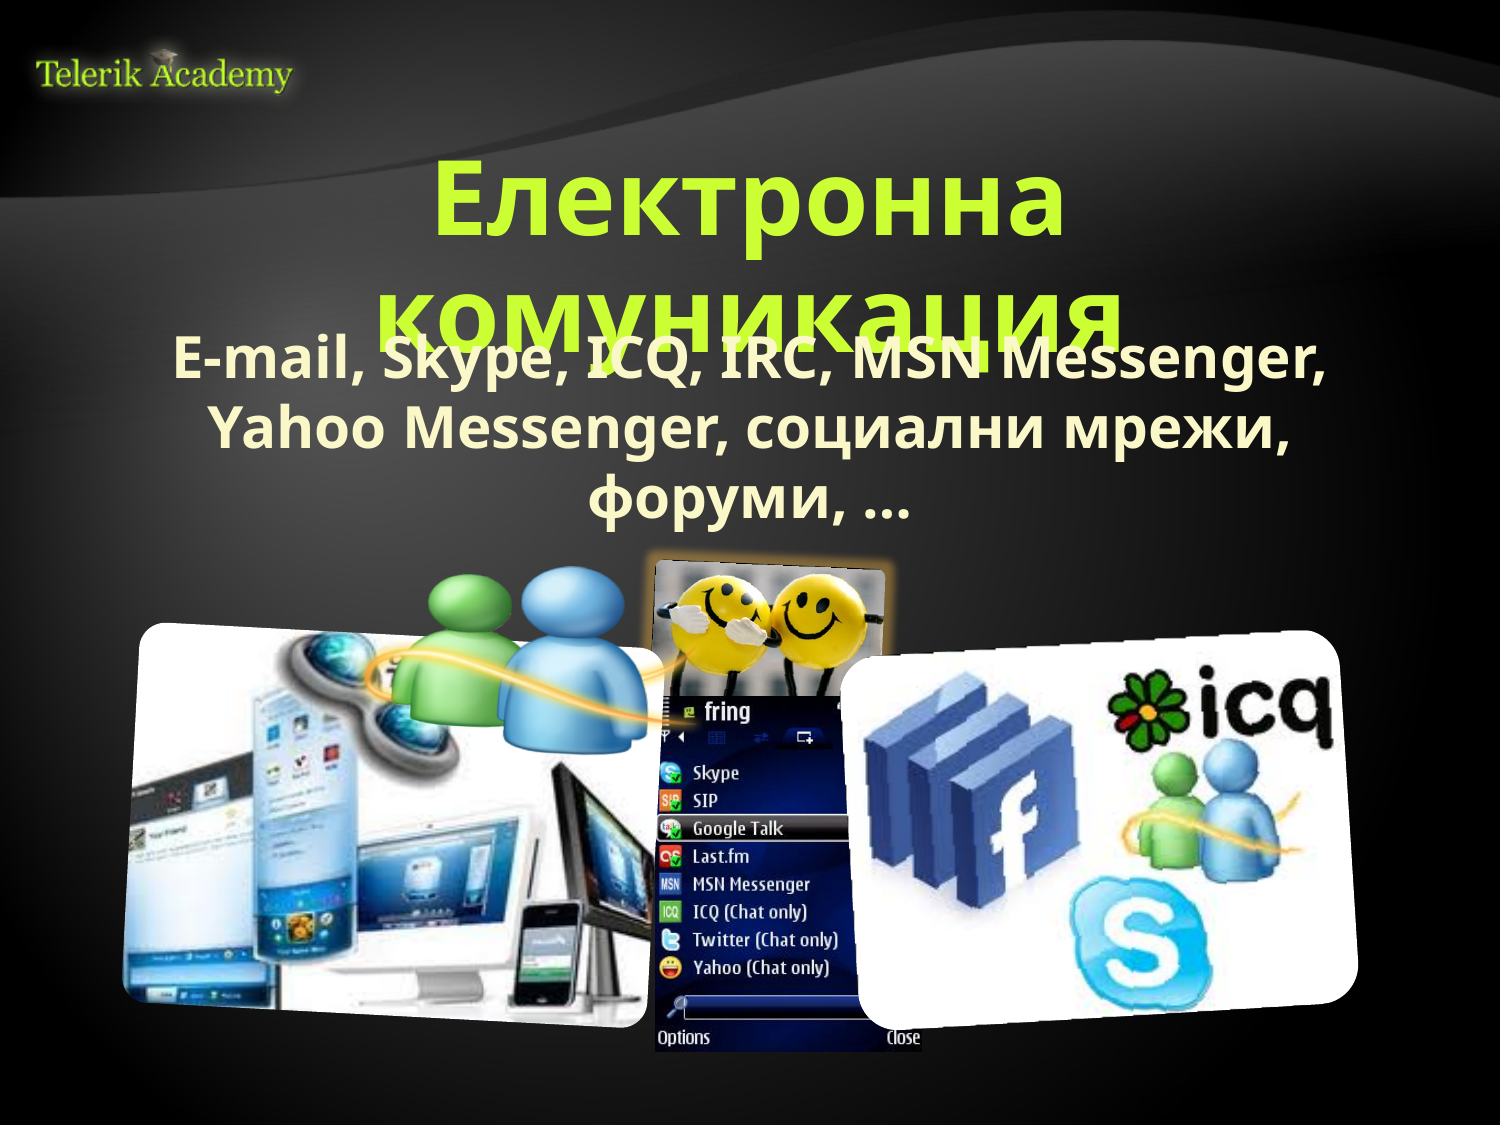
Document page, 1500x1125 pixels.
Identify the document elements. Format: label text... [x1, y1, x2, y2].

subtitle E-mail, Skype, ICQ, IRC, MSN Messenger, Yahoo Messenger, социални мрежи, форуми, … [99, 350, 1400, 500]
picture [0, 0, 1500, 1125]
title Електронна комуникация [99, 200, 1400, 313]
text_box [133, 514, 700, 1017]
